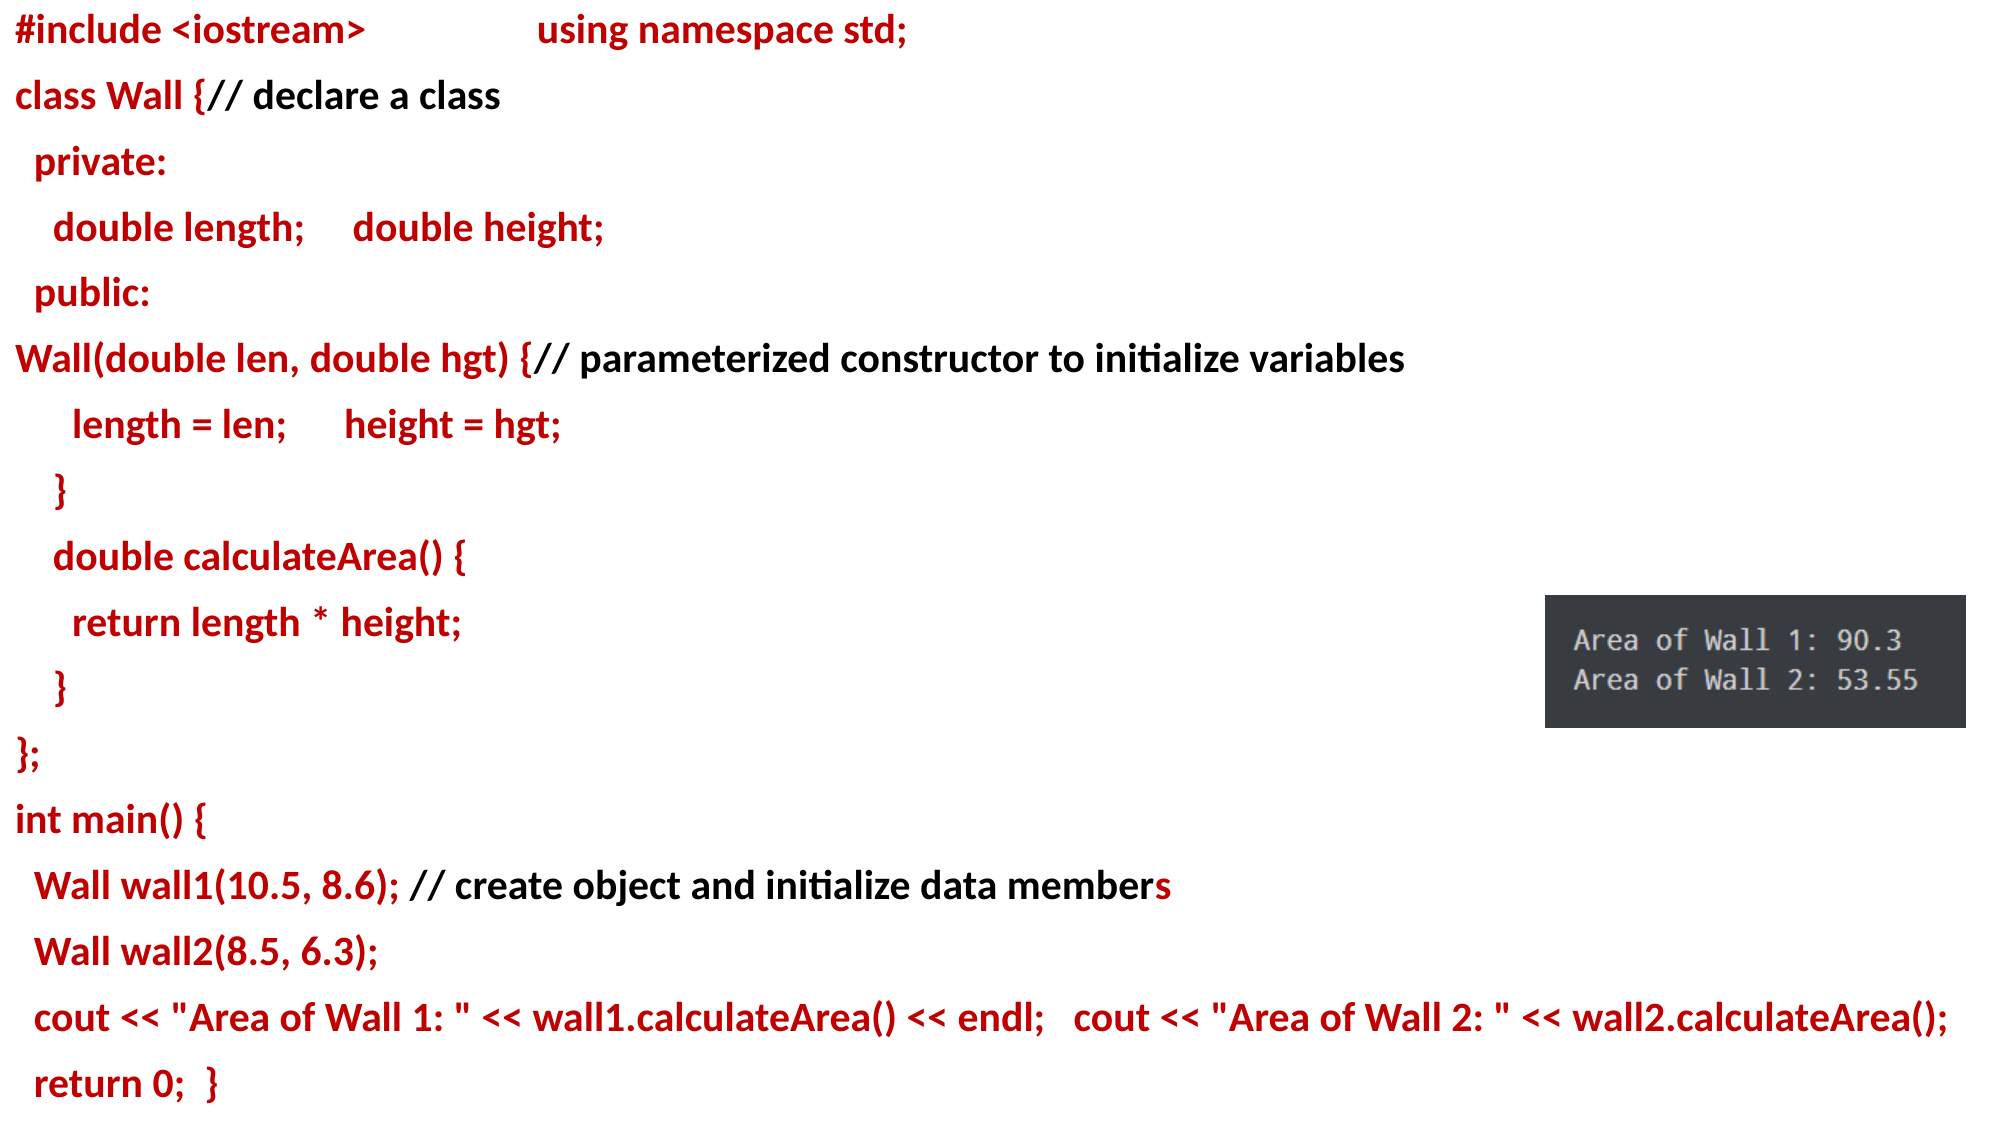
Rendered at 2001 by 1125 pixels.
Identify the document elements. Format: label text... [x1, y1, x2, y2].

list #include <iostream> using namespace std; class Wall {// declare a class private: double length; double height; public: Wall(double len, double hgt) {// parameterized constructor to initialize variables length = len; height = hgt; } double calculateArea() { return length * height; } }; int main() { Wall wall1(10.5, 8.6); // create object and initialize data members Wall wall2(8.5, 6.3); cout << "Area of Wall 1: " << wall1.calculateArea() << endl; cout << "Area of Wall 2: " << wall2.calculateArea(); return 0; } [0, 0, 2000, 1125]
picture [1545, 595, 1966, 728]
